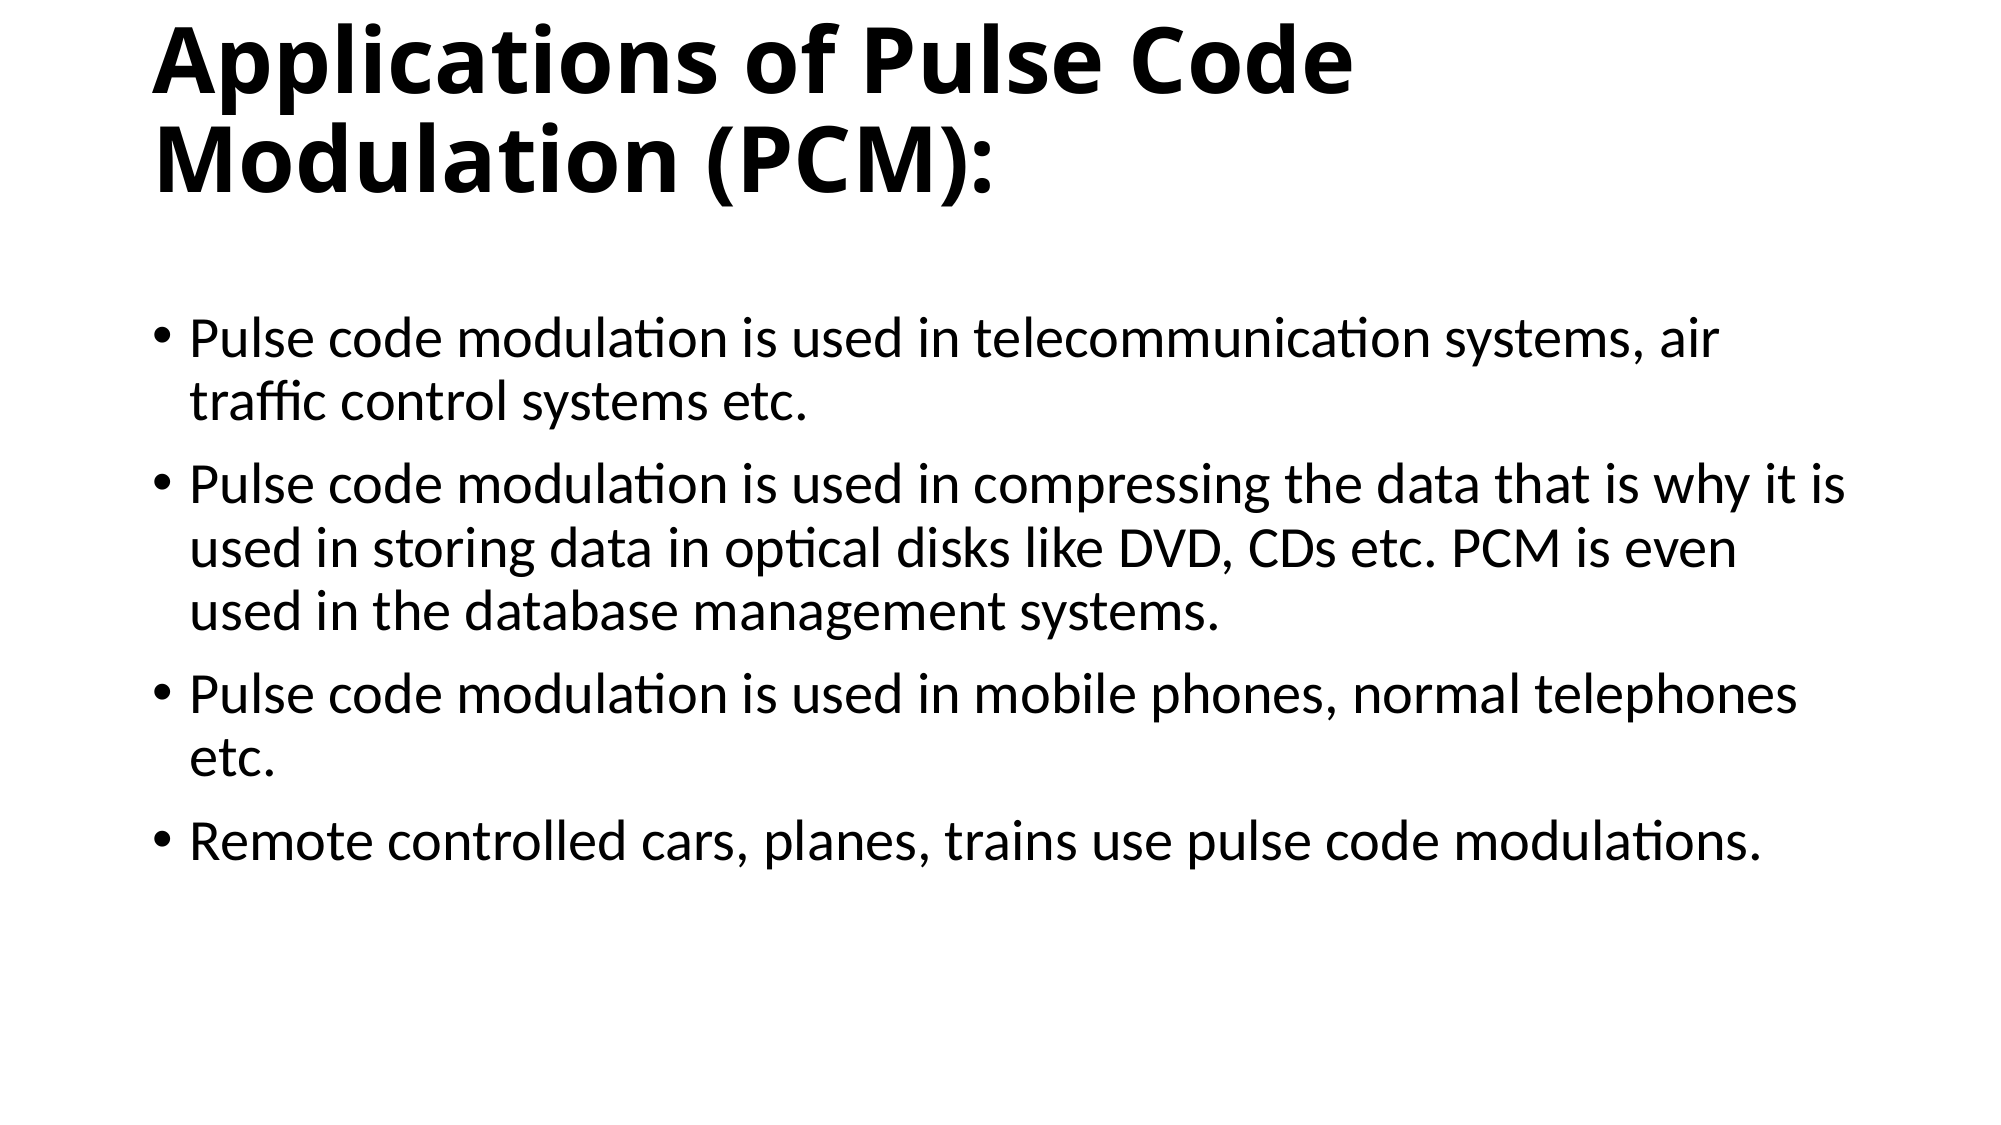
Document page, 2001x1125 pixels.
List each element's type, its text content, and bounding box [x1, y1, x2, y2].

title Applications of Pulse Code Modulation (PCM): [137, 59, 1863, 278]
list Pulse code modulation is used in telecommunication systems, air traffic control systems etc. Pulse code modulation is used in compressing the data that is why it is used in storing data in optical disks like DVD, CDs etc. PCM is even used in the database management systems. Pulse code modulation is used in mobile phones, normal telephones etc. Remote controlled cars, planes, trains use pulse code modulations. [137, 299, 1863, 1014]
